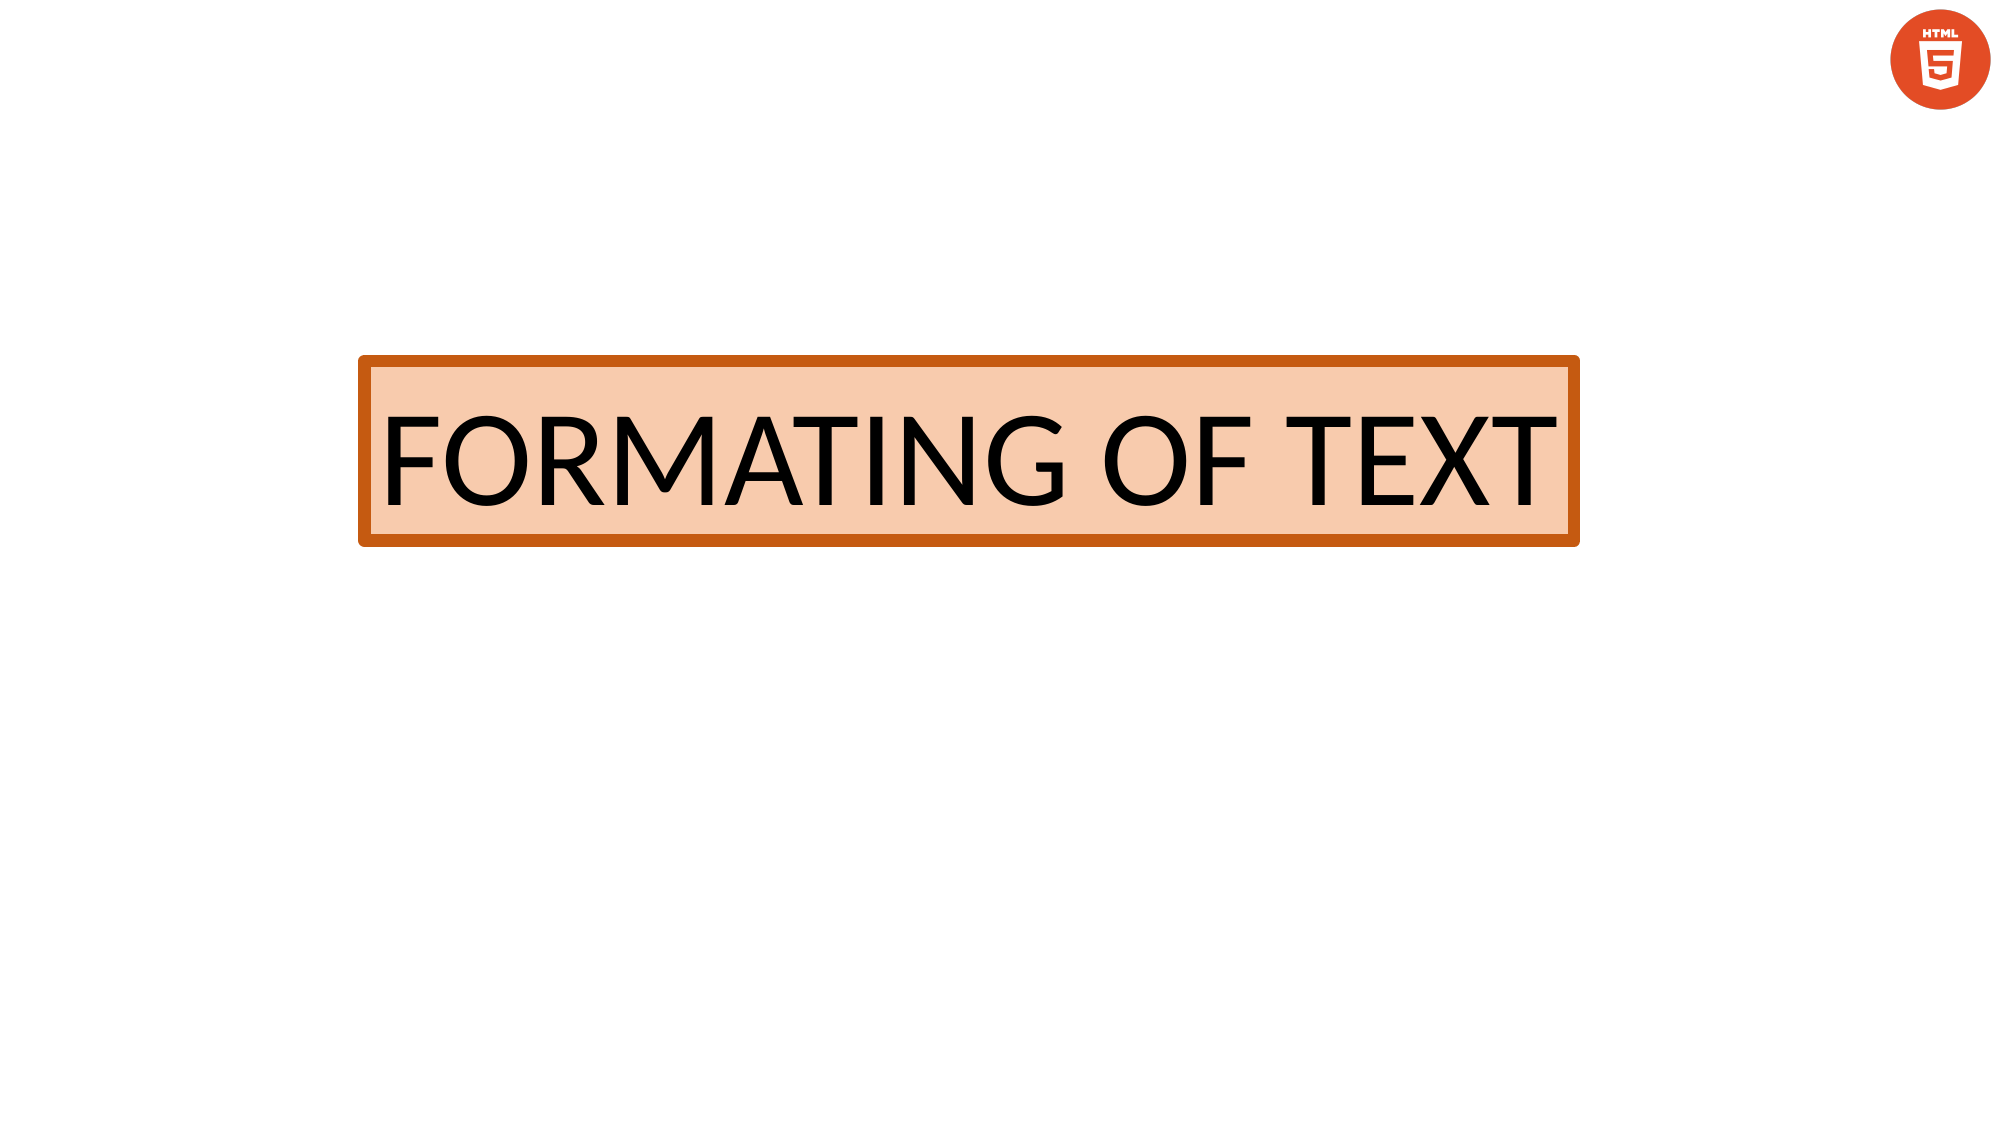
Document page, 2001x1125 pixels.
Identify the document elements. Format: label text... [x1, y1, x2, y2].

text_box FORMATING OF TEXT [364, 360, 1575, 541]
picture [1885, 4, 1996, 115]
